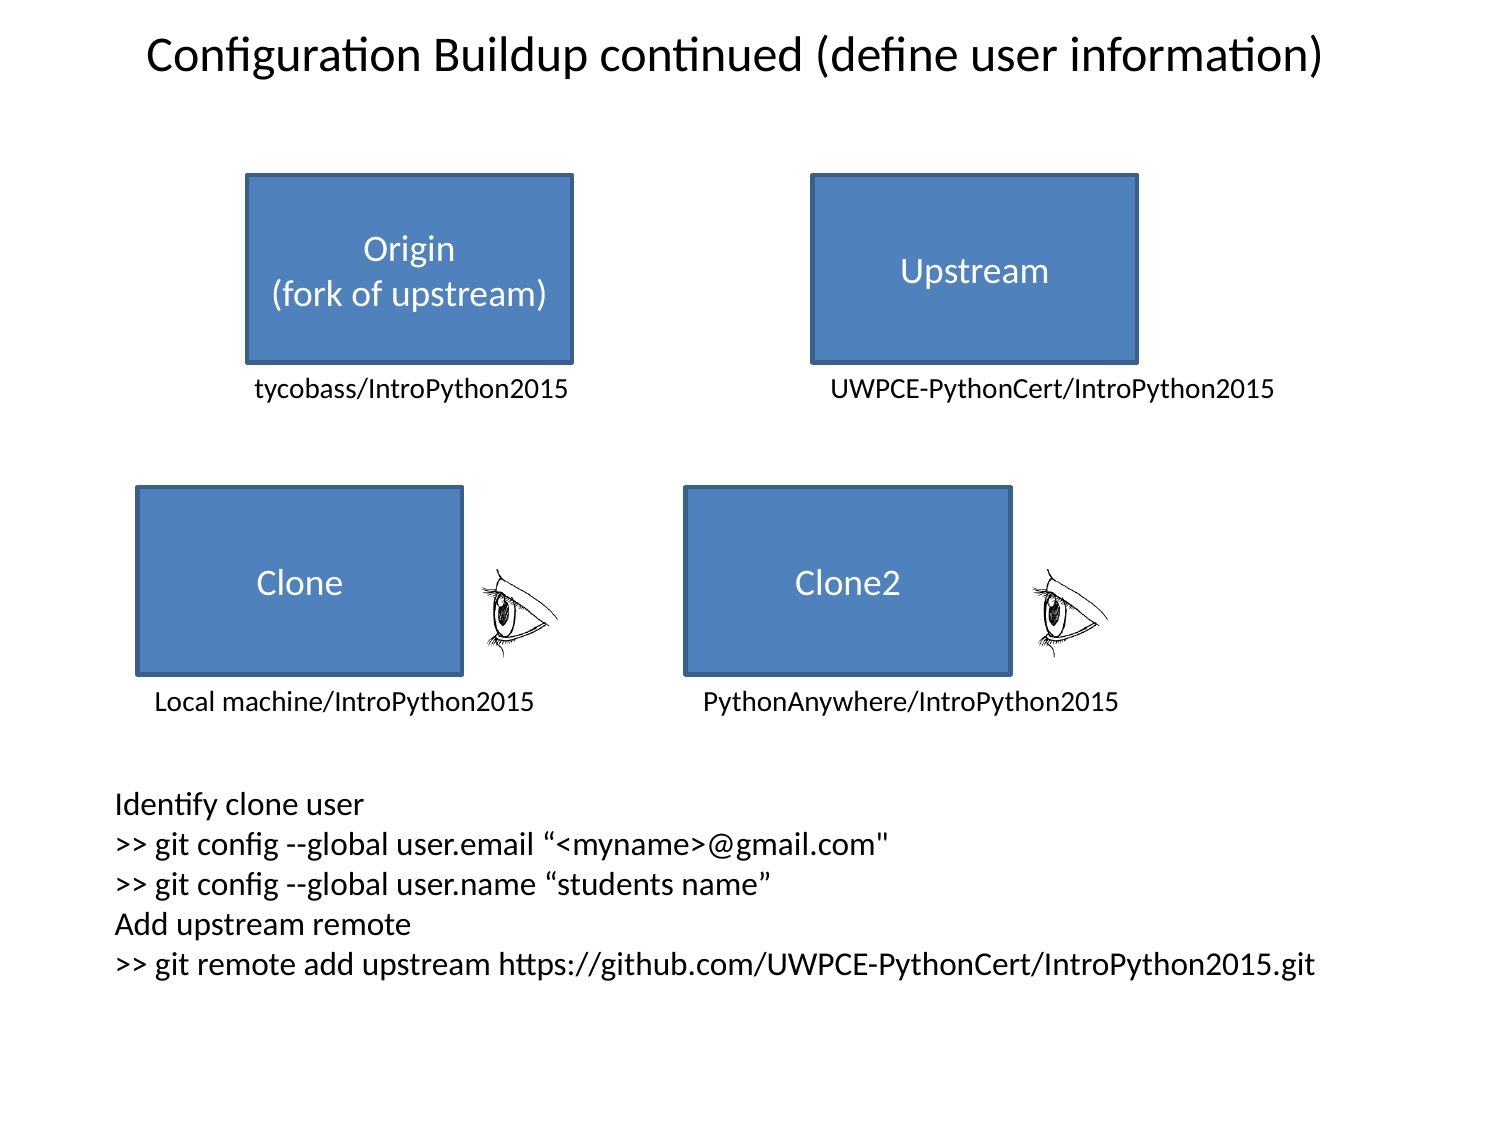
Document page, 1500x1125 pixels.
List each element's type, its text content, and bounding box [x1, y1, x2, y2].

picture [1024, 561, 1115, 663]
text_box UWPCE-PythonCert/IntroPython2015 [815, 362, 1291, 413]
text_box Identify clone user >> git config --global user.email “<myname>@gmail.com" >> git config --global user.name “students name” Add upstream remote >> git remote add upstream https://github.com/UWPCE-PythonCert/IntroPython2015.git [99, 774, 1388, 990]
text_box PythonAnywhere/IntroPython2015 [688, 674, 1135, 725]
text_box Upstream [810, 173, 1139, 365]
picture [474, 561, 565, 663]
text_box Clone2 [683, 485, 1013, 677]
text_box Origin (fork of upstream) [245, 173, 574, 362]
text_box Local machine/IntroPython2015 [139, 674, 551, 725]
text_box Clone [135, 485, 464, 677]
text_box Configuration Buildup continued (define user information) [131, 13, 1340, 89]
text_box tycobass/IntroPython2015 [239, 362, 584, 413]
